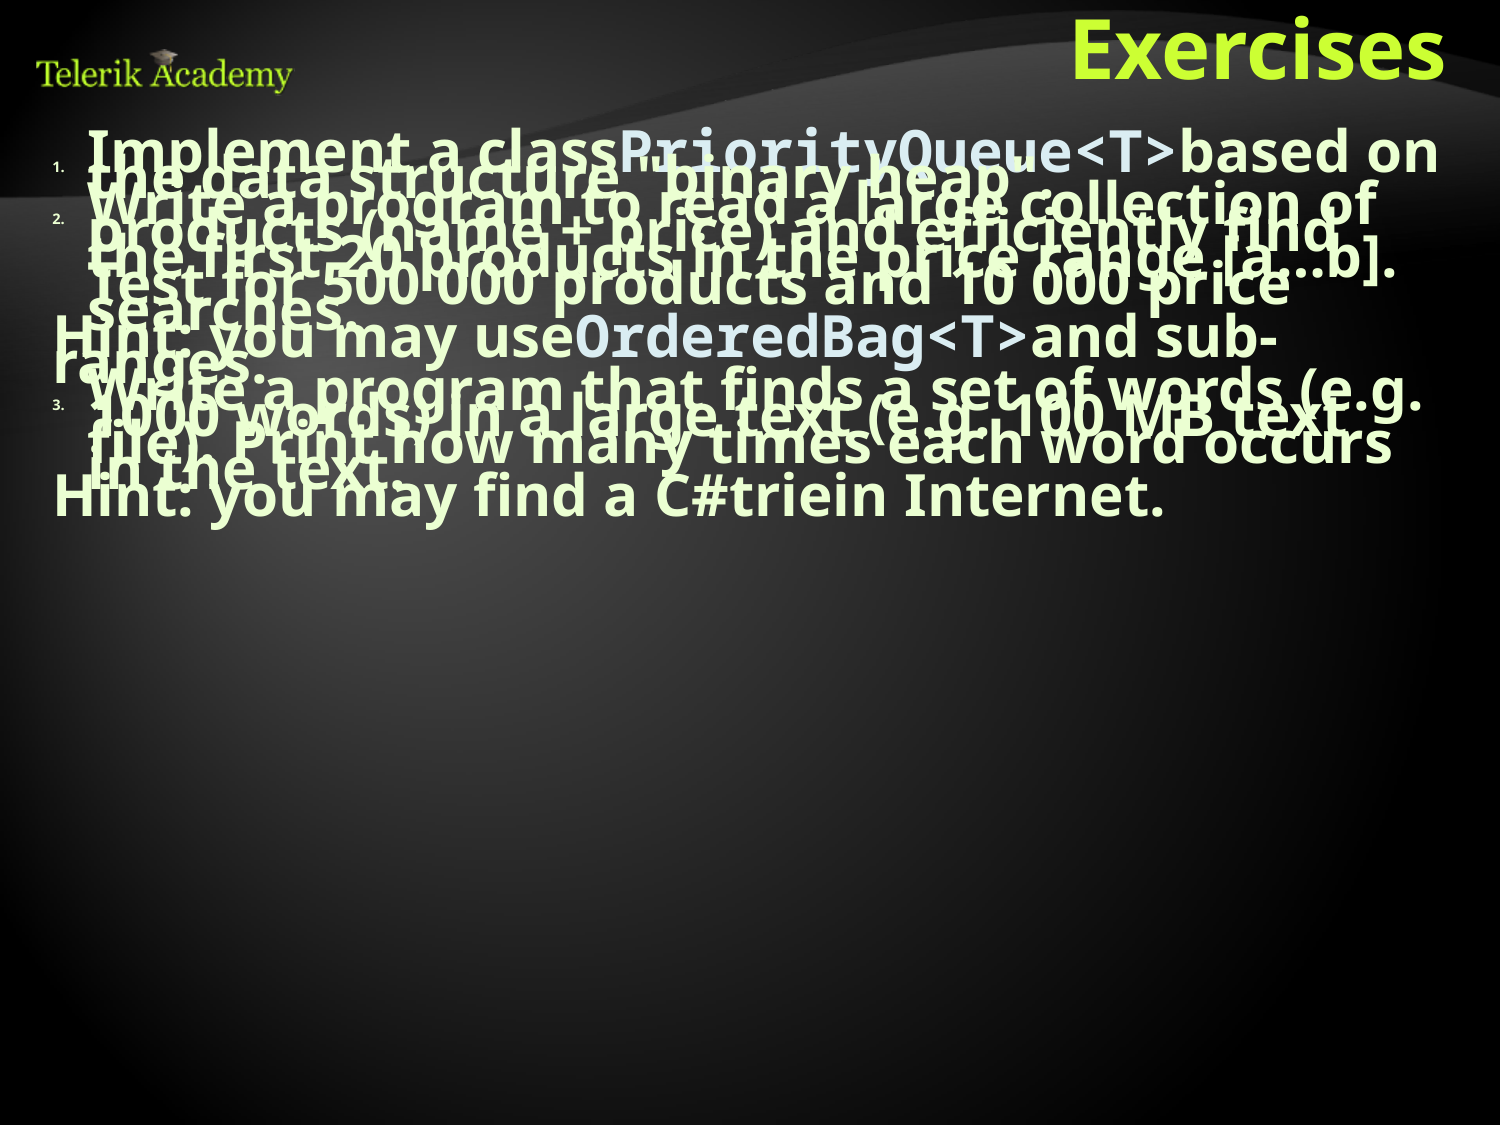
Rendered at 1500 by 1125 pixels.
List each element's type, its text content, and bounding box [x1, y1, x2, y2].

text_box Exercises [299, 12, 1463, 149]
picture [0, 0, 1500, 1125]
text_box Implement a classPriorityQueue<T>based on the data structure "binary heap". Write a program to read a large collection of products (name + price) and efficiently find the first 20 products in the price range [a…b]. Test for 500 000 products and 10 000 price searches. Hint: you may useOrderedBag<T>and sub-ranges. Write a program that finds a set of words (e.g. 1000 words) in a large text (e.g. 100 MB text file). Print how many times each word occurs in the text. Hint: you may find a C#triein Internet. [37, 149, 1463, 1088]
